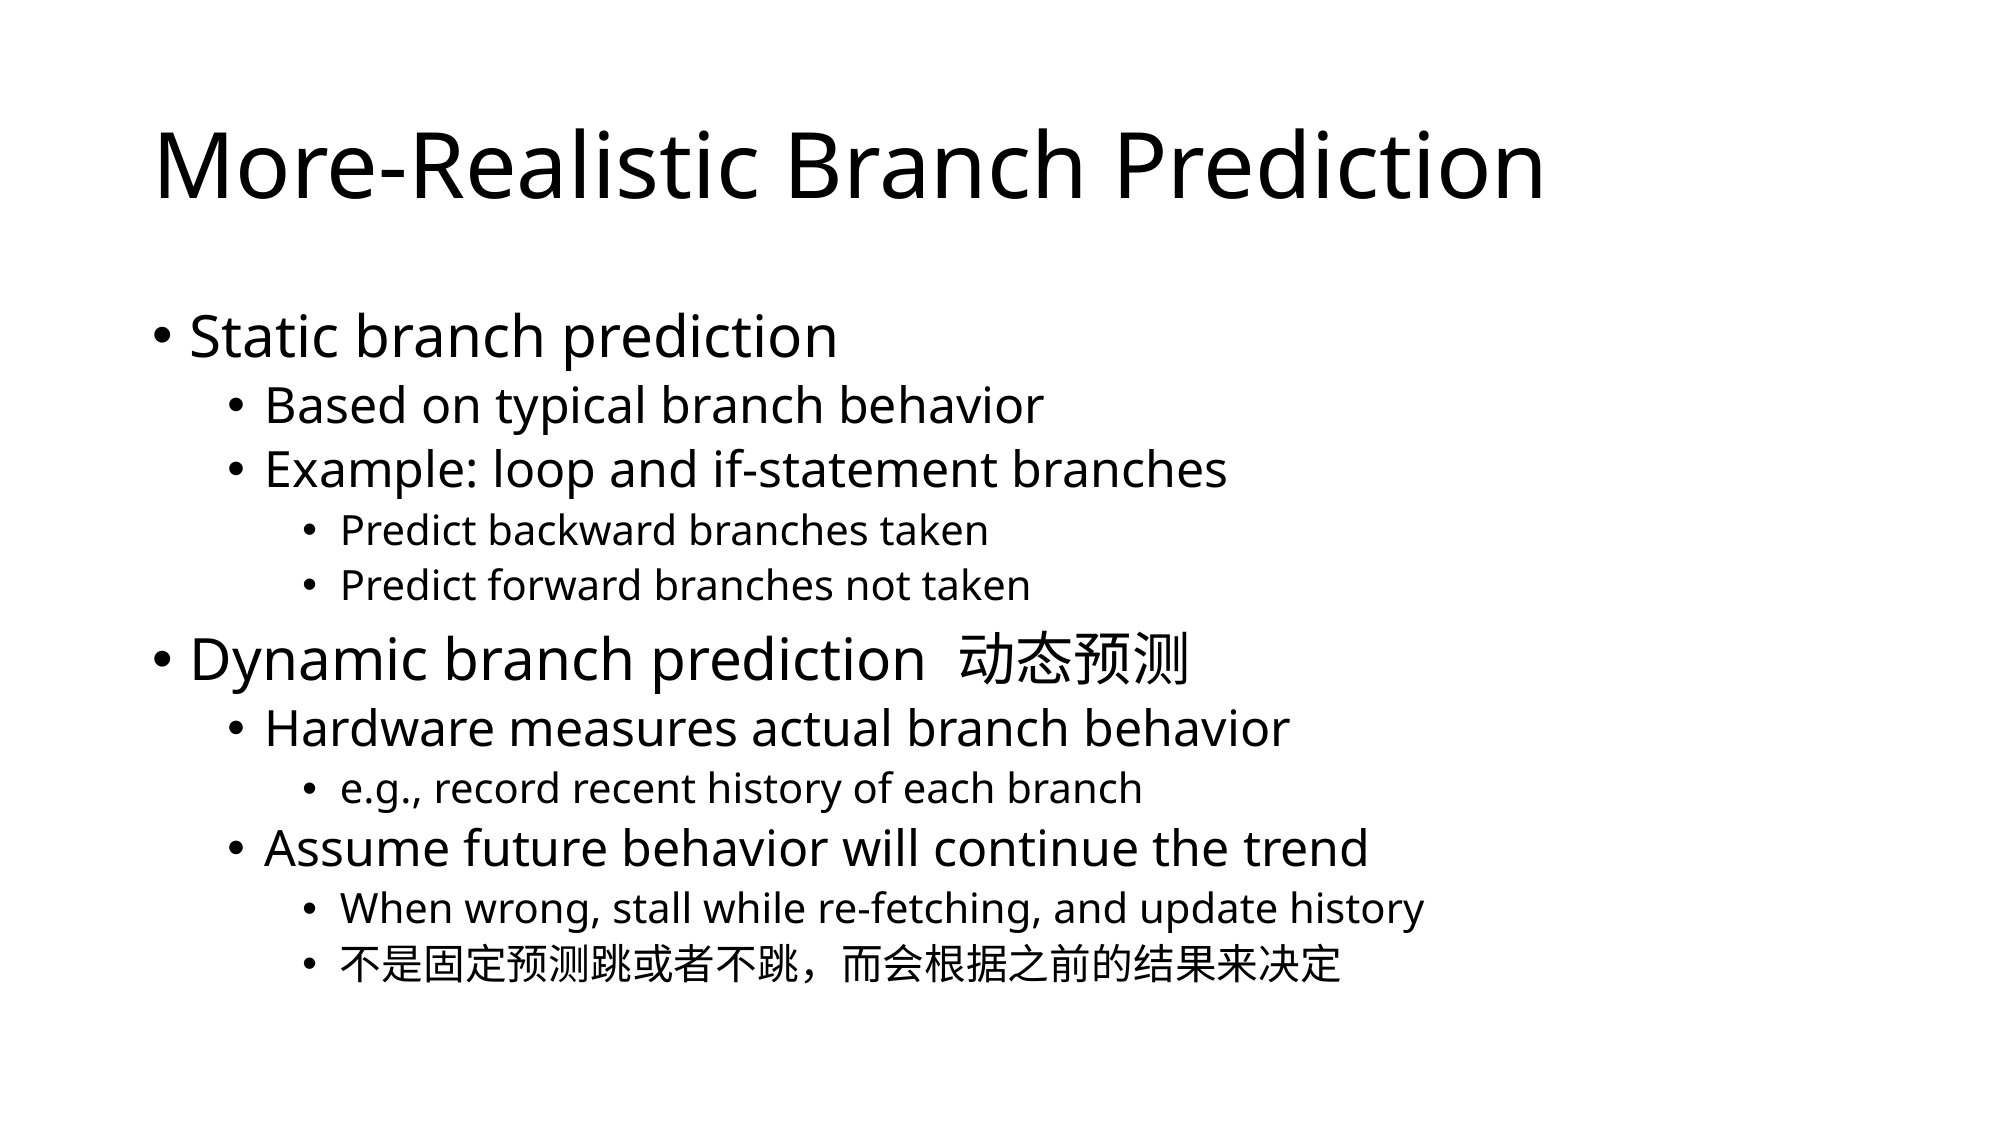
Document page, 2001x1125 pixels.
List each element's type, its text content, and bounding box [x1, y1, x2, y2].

list Static branch prediction Based on typical branch behavior Example: loop and if-statement branches Predict backward branches taken Predict forward branches not taken Dynamic branch prediction 动态预测 Hardware measures actual branch behavior e.g., record recent history of each branch Assume future behavior will continue the trend When wrong, stall while re-fetching, and update history 不是固定预测跳或者不跳，而会根据之前的结果来决定 [137, 299, 1863, 1014]
title More-Realistic Branch Prediction [137, 59, 1863, 278]
